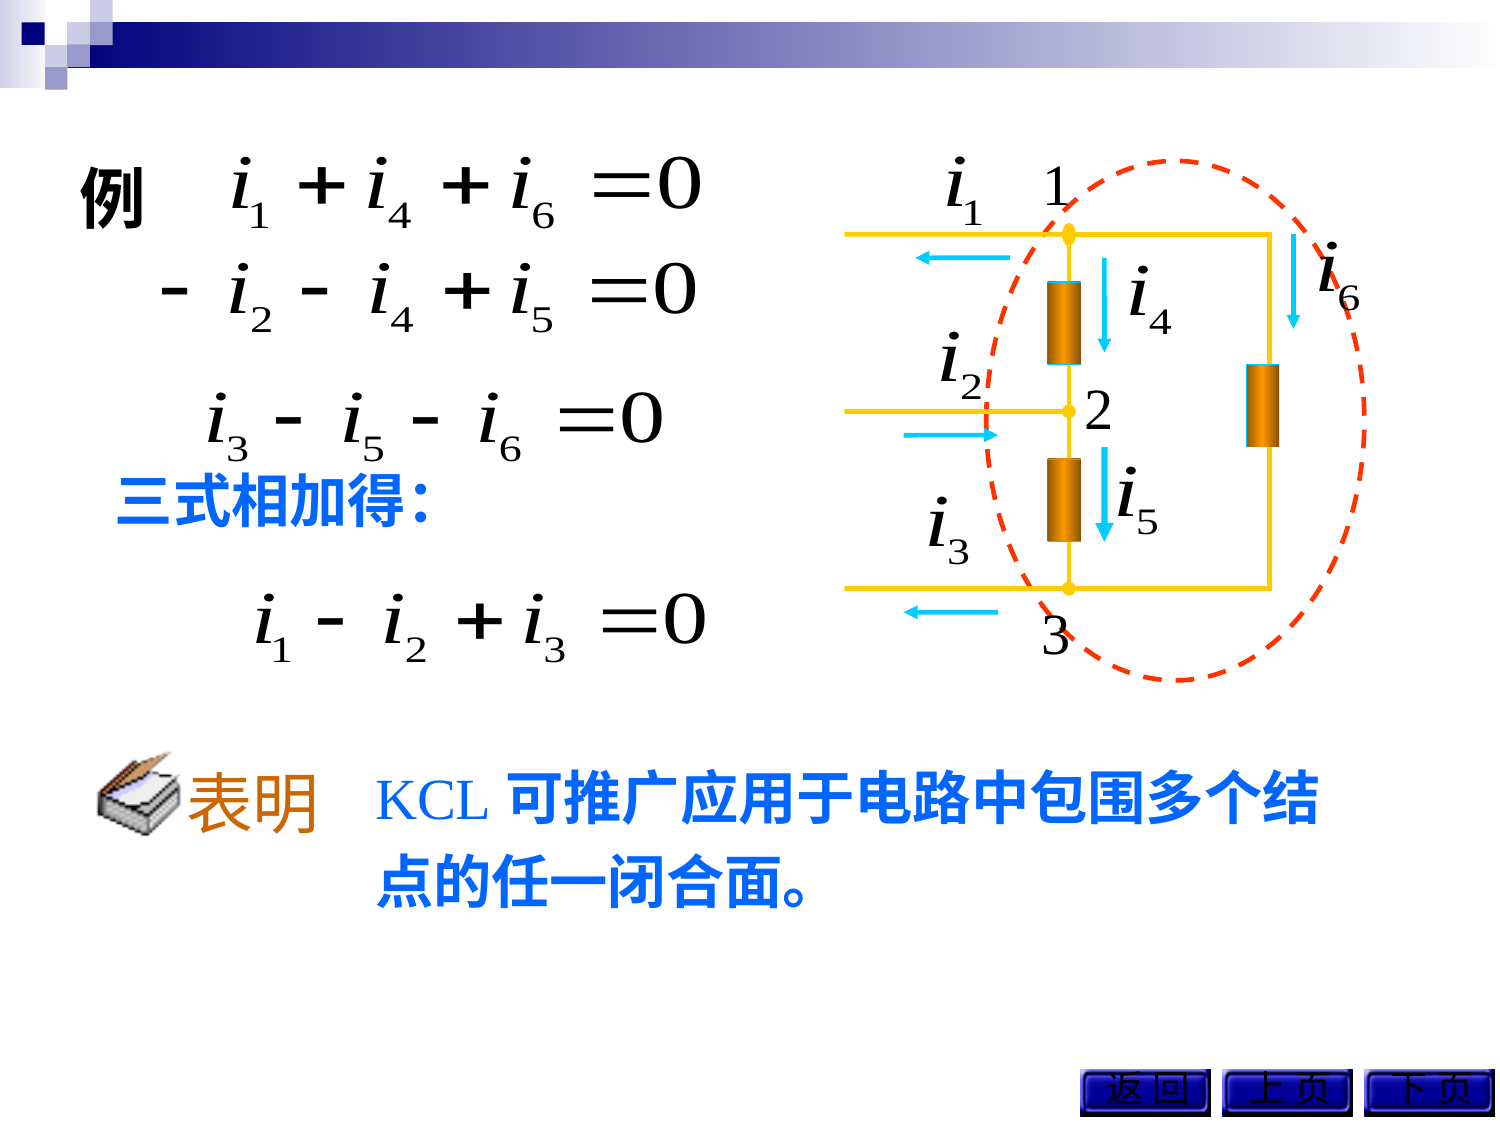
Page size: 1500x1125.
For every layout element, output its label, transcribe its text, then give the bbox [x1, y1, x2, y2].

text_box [844, 136, 1378, 675]
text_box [64, 727, 335, 868]
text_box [218, 136, 715, 242]
text_box 三式相加得： [100, 456, 550, 541]
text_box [1222, 1057, 1353, 1118]
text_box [1364, 1057, 1495, 1118]
text_box KCL可推广应用于电路中包围多个结点的任一闭合面。 [360, 739, 1388, 923]
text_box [147, 243, 715, 347]
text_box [241, 573, 723, 676]
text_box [1080, 1056, 1211, 1118]
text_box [194, 373, 676, 476]
text_box 例 [64, 149, 160, 244]
